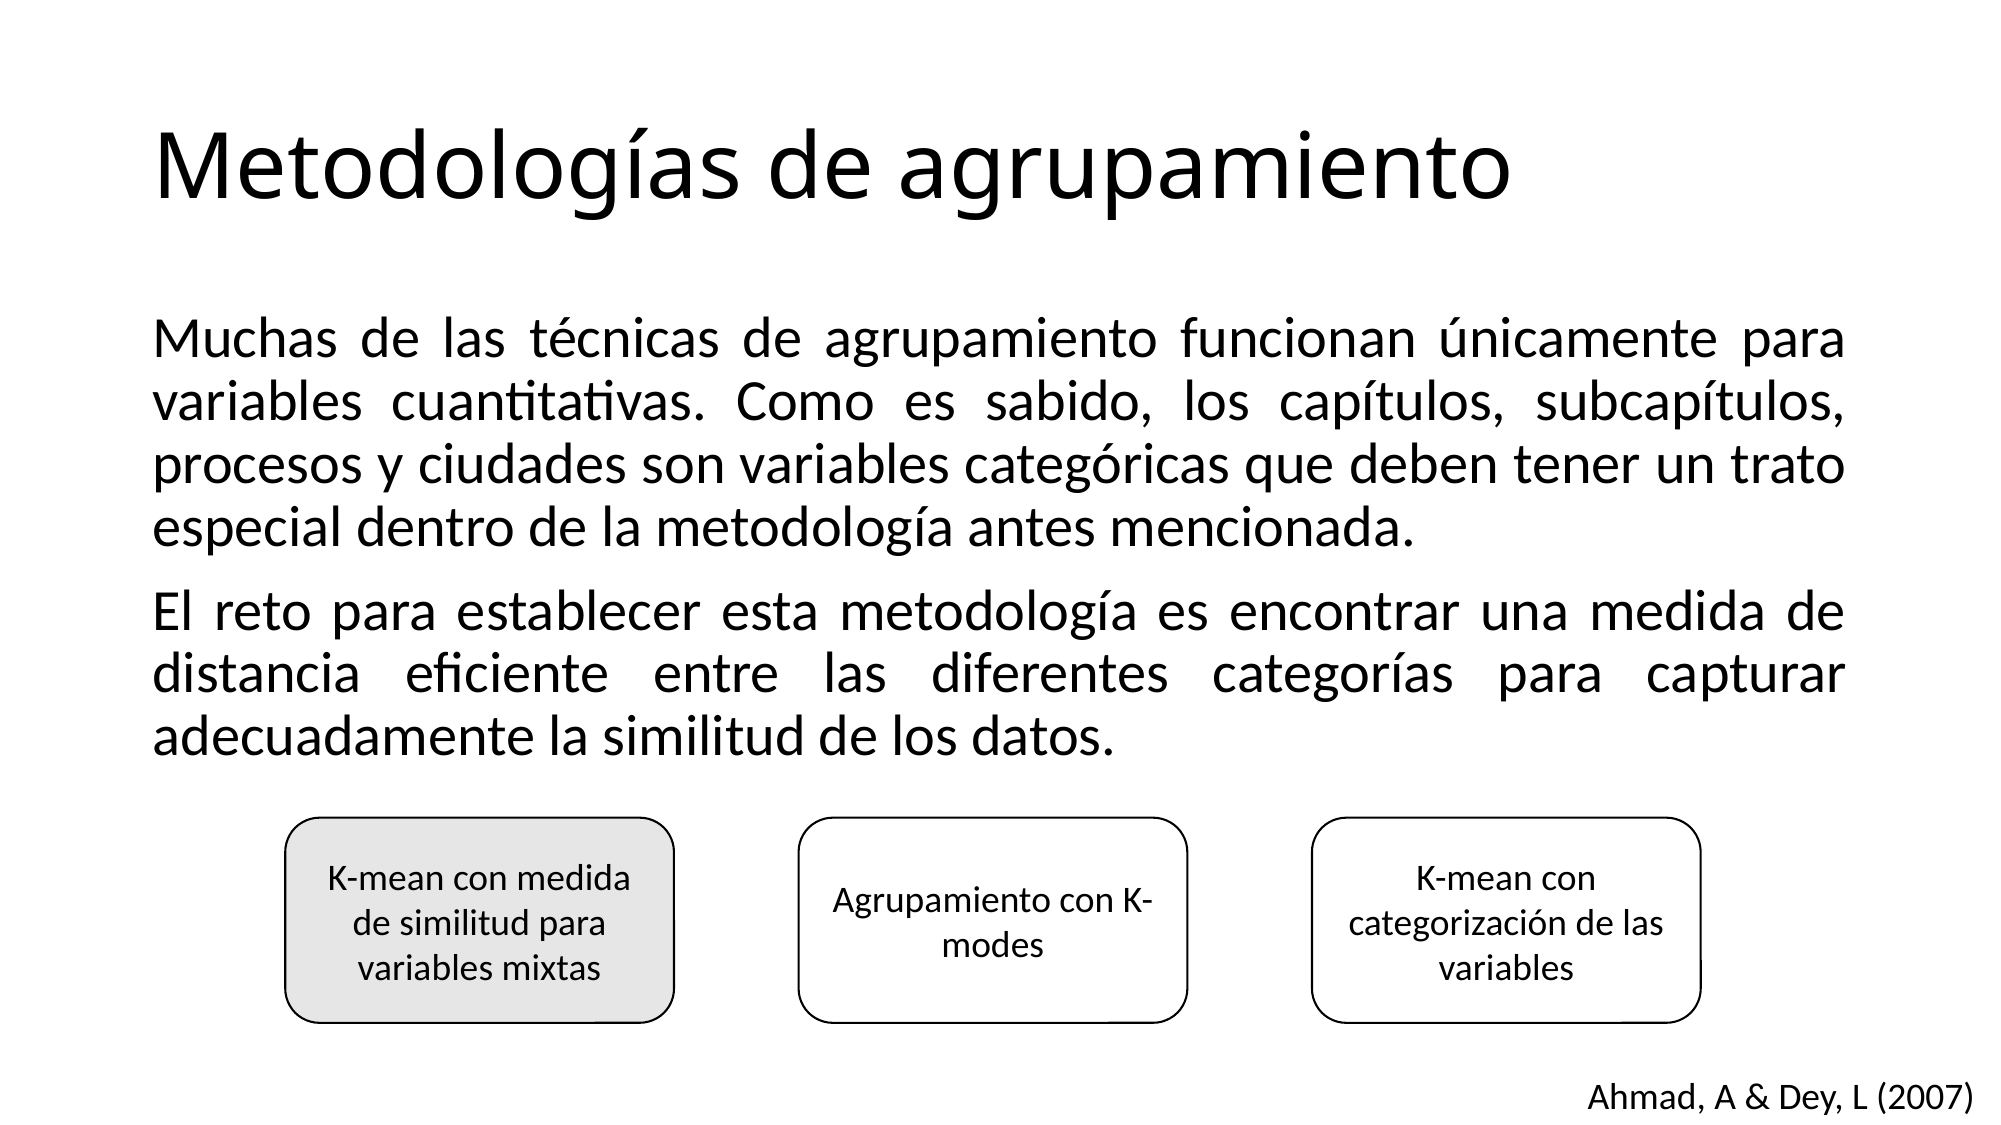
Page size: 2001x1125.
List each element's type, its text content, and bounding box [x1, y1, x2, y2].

text_box Agrupamiento con K-modes [797, 816, 1189, 1024]
list Muchas de las técnicas de agrupamiento funcionan únicamente para variables cuantitativas. Como es sabido, los capítulos, subcapítulos, procesos y ciudades son variables categóricas que deben tener un trato especial dentro de la metodología antes mencionada. El reto para establecer esta metodología es encontrar una medida de distancia eficiente entre las diferentes categorías para capturar adecuadamente la similitud de los datos. [137, 299, 1863, 1014]
text_box K-mean con medida de similitud para variables mixtas [284, 816, 676, 1024]
text_box Ahmad, A & Dey, L (2007) [1572, 1064, 1990, 1125]
text_box K-mean con categorización de las variables [1310, 816, 1702, 1024]
title Metodologías de agrupamiento [137, 59, 1863, 278]
